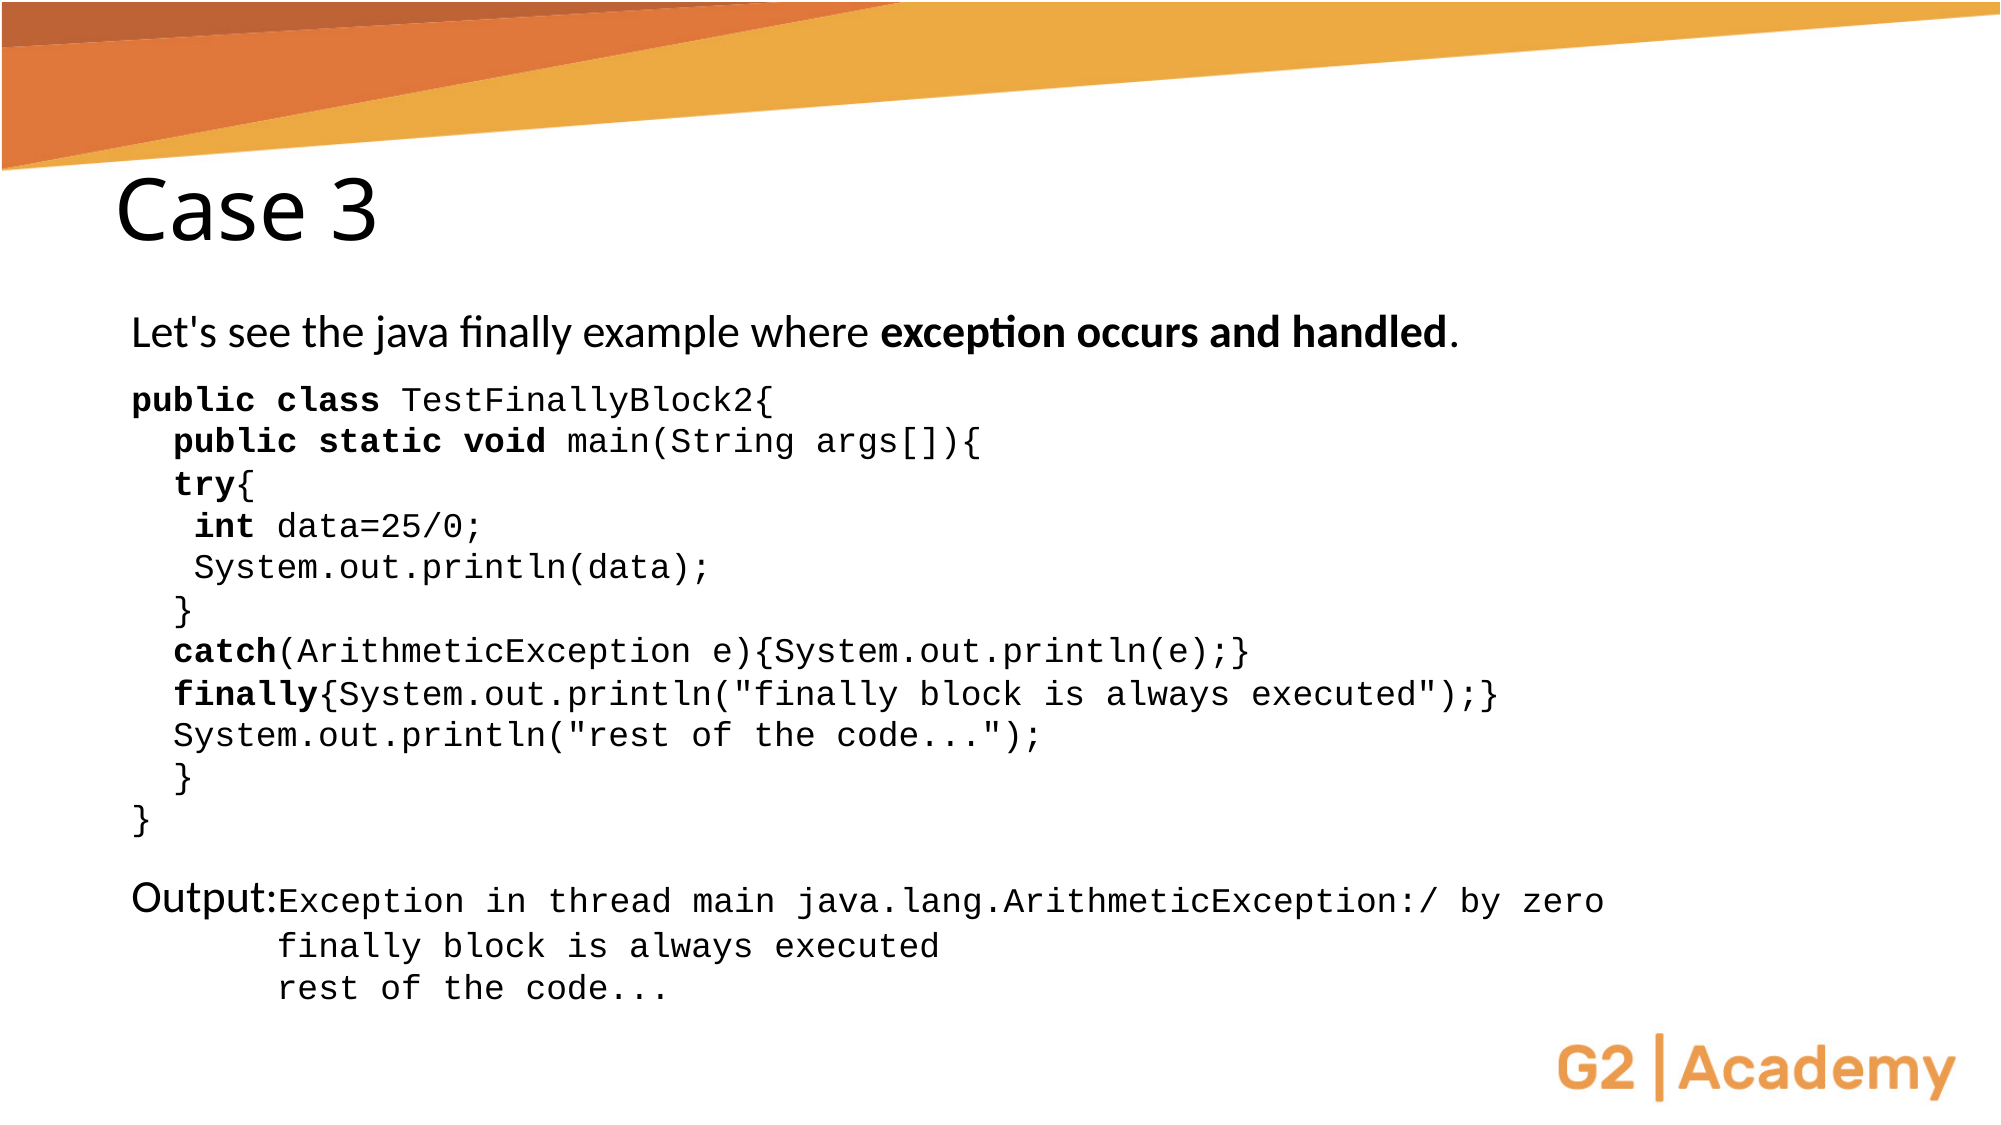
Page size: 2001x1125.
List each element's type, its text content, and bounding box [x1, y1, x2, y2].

title Case 3 [99, 158, 1900, 267]
picture [1, 2, 2000, 1125]
list Let's see the java finally example where exception occurs and handled. public class TestFinallyBlock2{ public static void main(String args[]){ try{ int data=25/0; System.out.println(data); } catch(ArithmeticException e){System.out.println(e);} finally{System.out.println("finally block is always executed");} System.out.println("rest of the code..."); } } Output:Exception in thread main java.lang.ArithmeticException:/ by zero finally block is always executed rest of the code... [99, 300, 1900, 1023]
